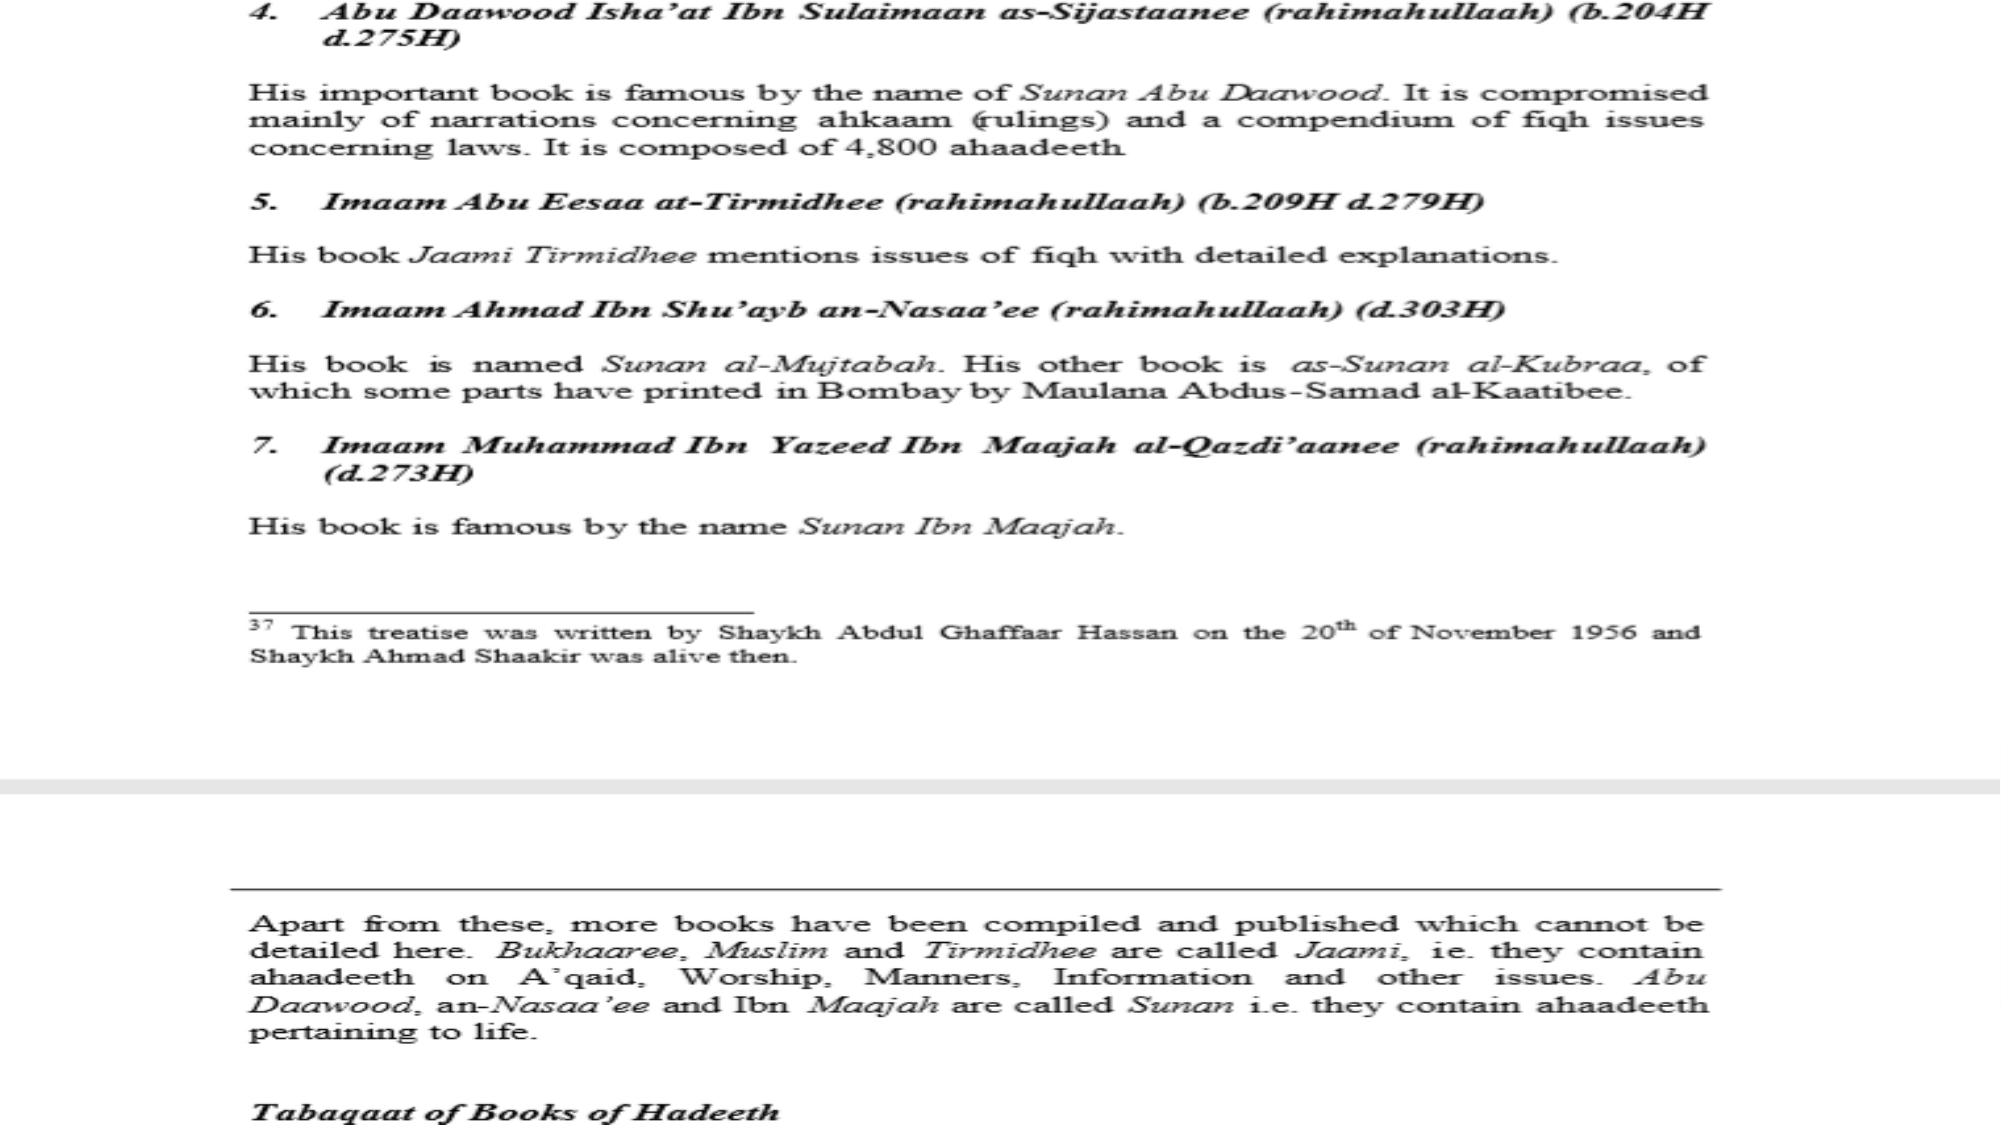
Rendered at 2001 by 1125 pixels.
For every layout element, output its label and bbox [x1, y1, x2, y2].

list [0, 0, 2000, 1125]
